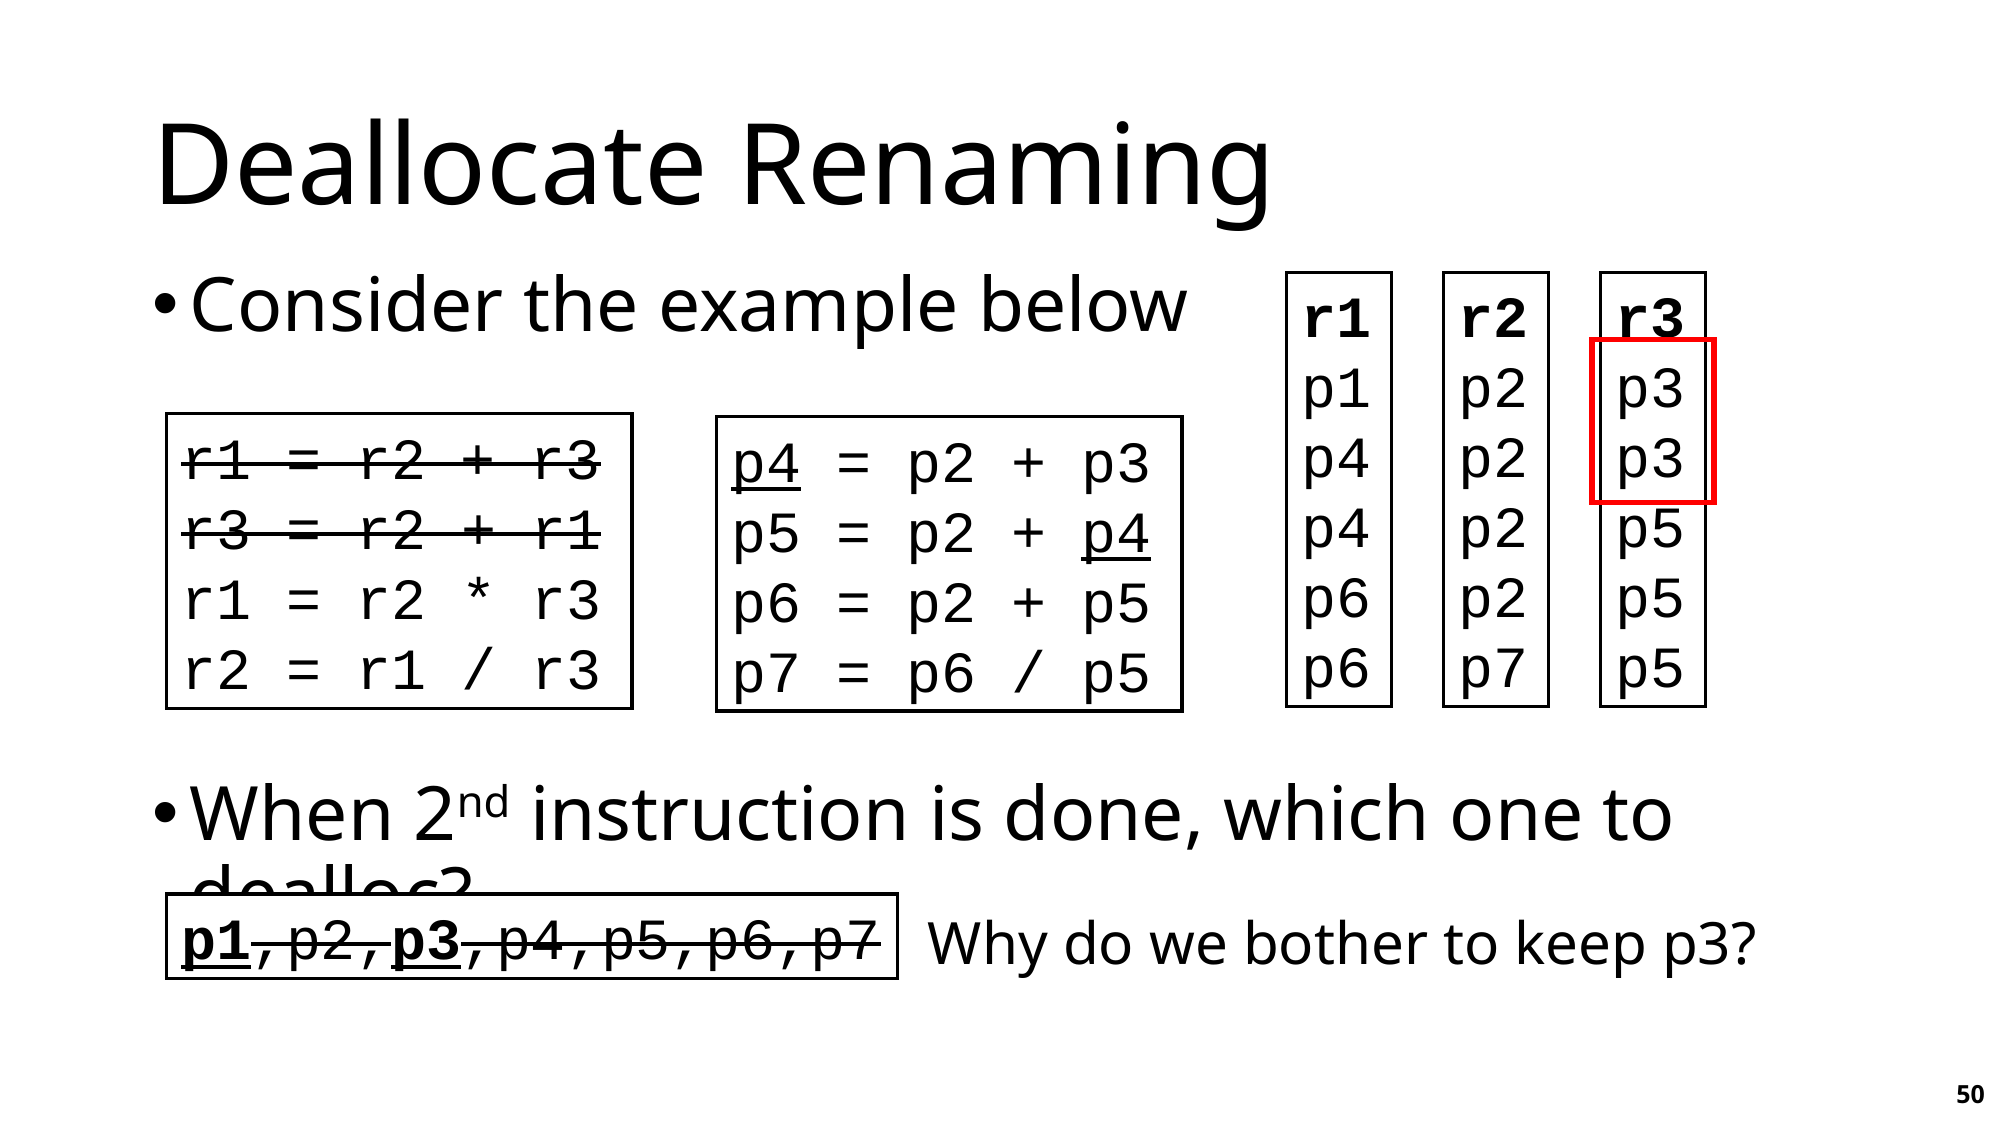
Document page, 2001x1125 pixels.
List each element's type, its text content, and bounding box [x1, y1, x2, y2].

text_box [1591, 338, 1716, 504]
text_box Why do we bother to keep p3? [913, 899, 1772, 984]
text_box r1 p1 p4 p4 p6 p6 [1285, 271, 1393, 708]
text_box p4 = p2 + p3 p5 = p2 + p4 p6 = p2 + p5 p7 = p6 / p5 [715, 415, 1184, 713]
text_box p1,p2,p3,p4,p5,p6,p7 [165, 892, 899, 980]
text_box r3 p3 p3 p5 p5 p5 [1599, 504, 1707, 708]
list Consider the example below When 2nd instruction is done, which one to dealloc? [137, 258, 1863, 1066]
text_box r3 p3 p3 p5 p5 p5 [1599, 271, 1707, 338]
slide_number 50 [1550, 1065, 2000, 1125]
title Deallocate Renaming [137, 59, 1863, 258]
text_box r2 p2 p2 p2 p2 p7 [1442, 271, 1550, 708]
